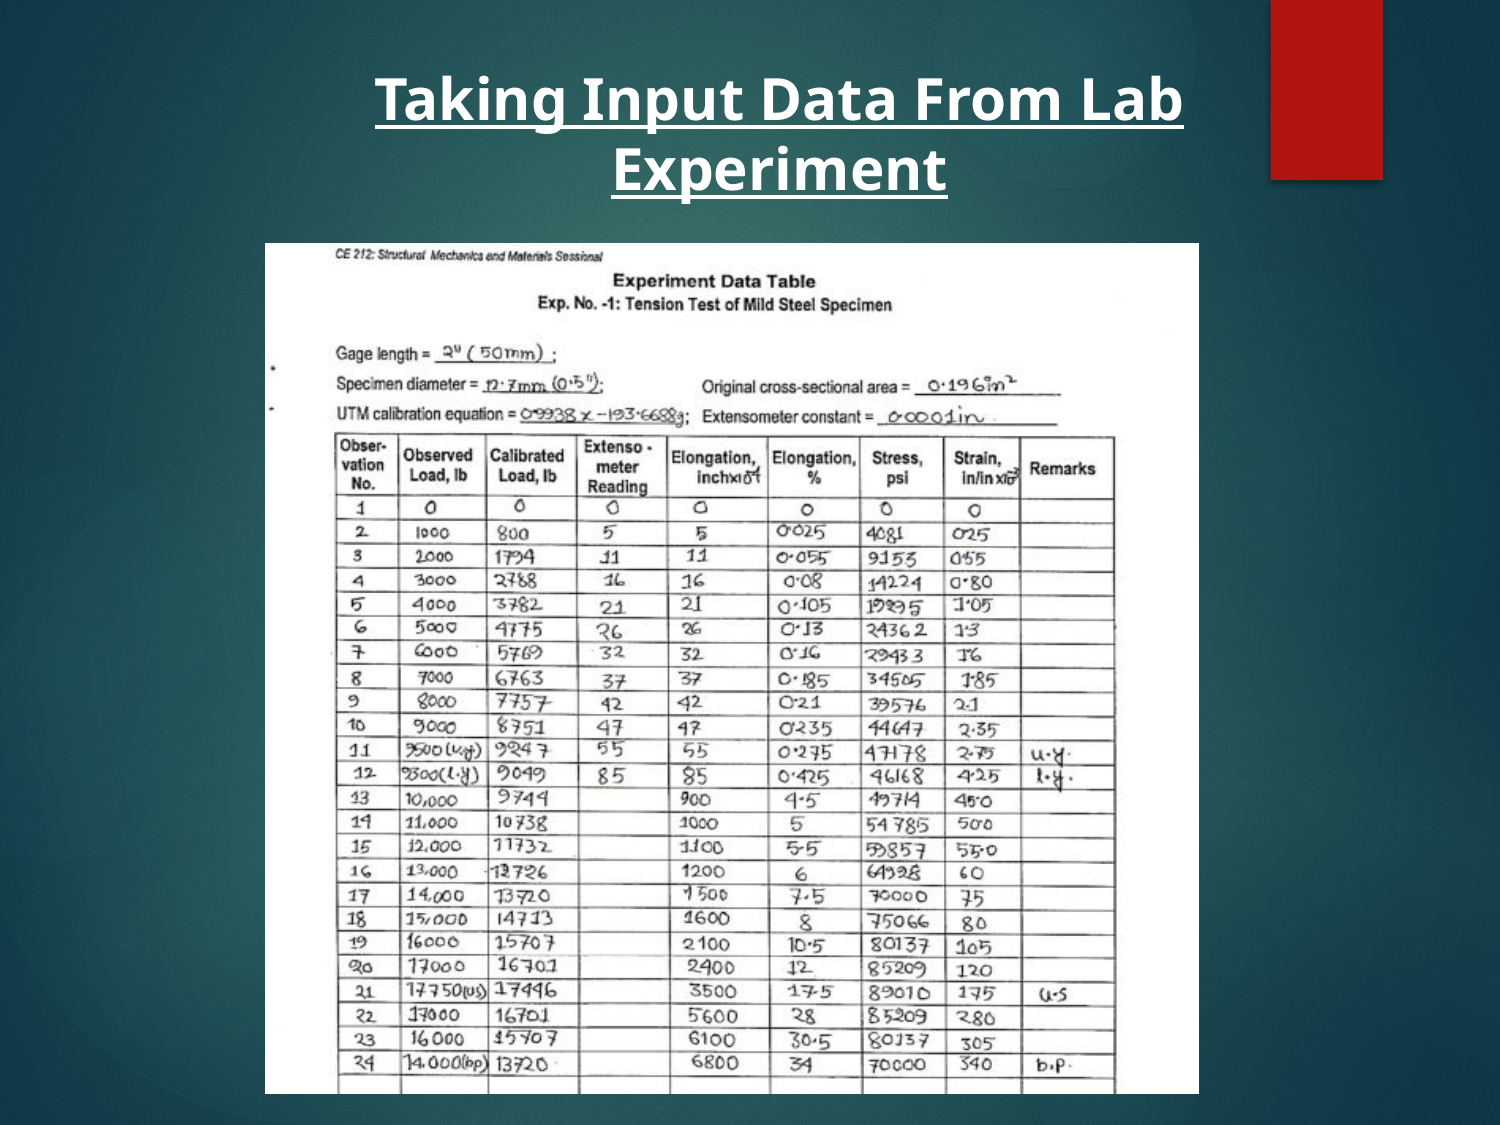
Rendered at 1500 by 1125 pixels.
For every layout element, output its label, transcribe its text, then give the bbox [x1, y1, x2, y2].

text_box Taking Input Data From Lab Experiment [265, 54, 1294, 210]
picture [265, 243, 1200, 1095]
